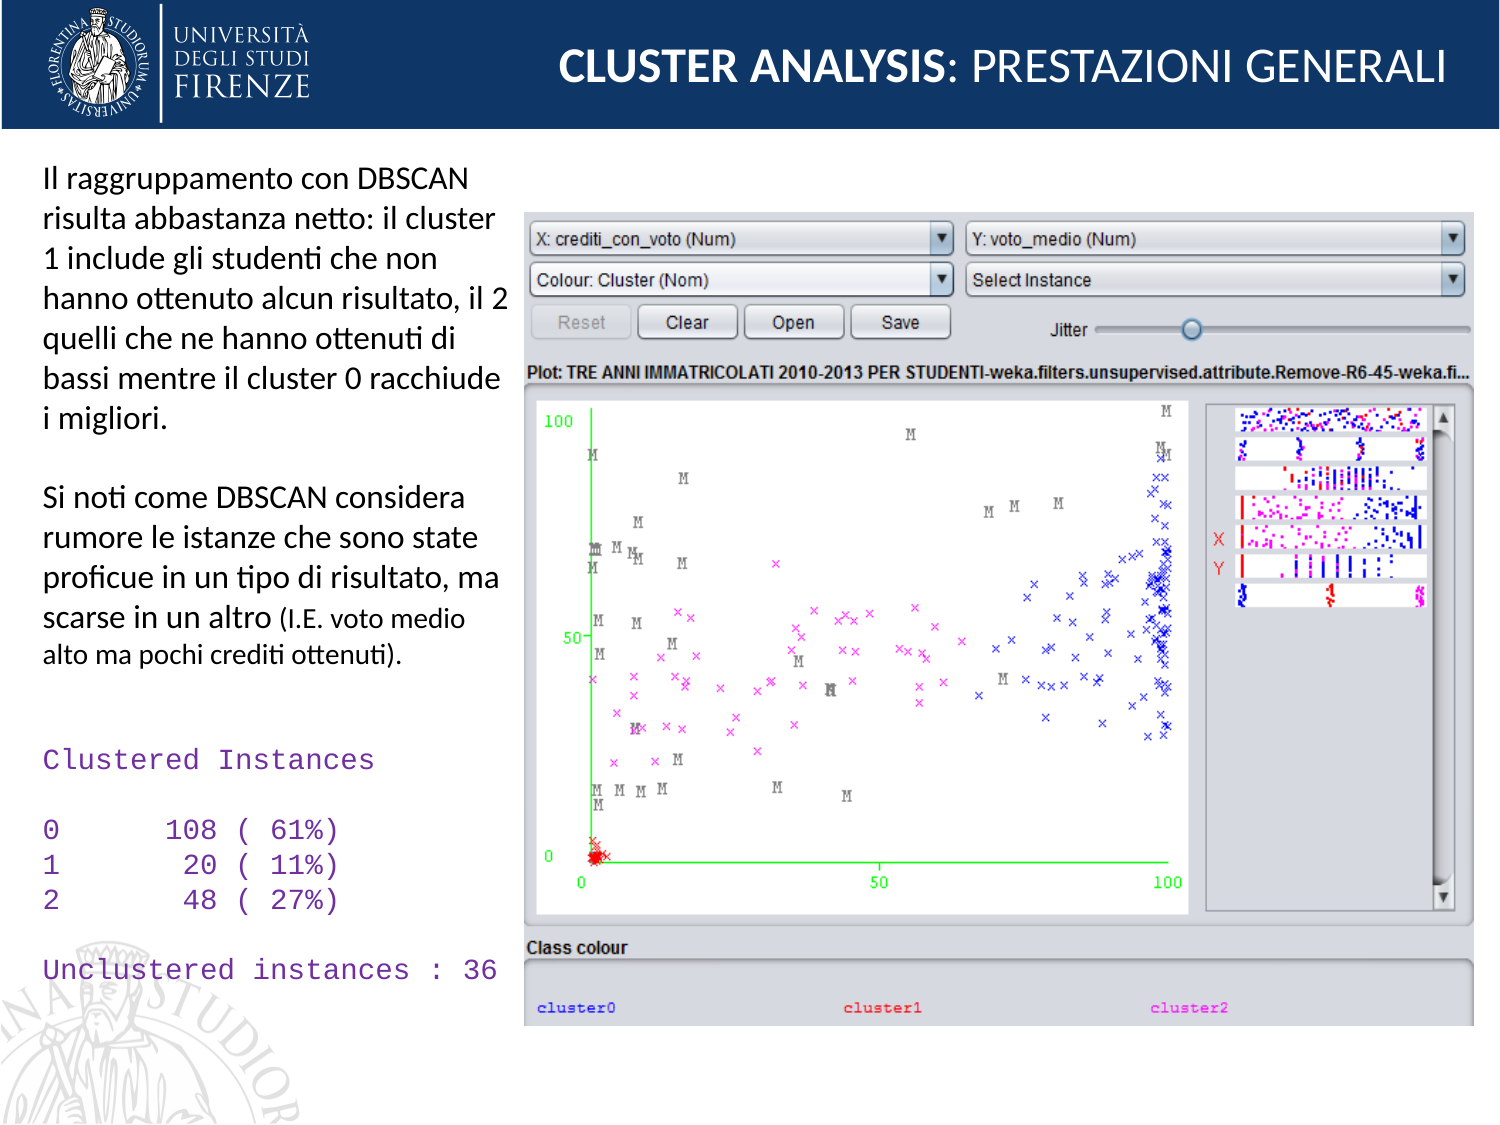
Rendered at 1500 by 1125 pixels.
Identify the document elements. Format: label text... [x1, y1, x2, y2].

picture [0, 846, 355, 1125]
picture [524, 212, 1475, 1026]
picture [0, 0, 1500, 131]
text_box CLUSTER ANALYSIS: PRESTAZIONI GENERALI [123, 24, 1474, 213]
text_box Il raggruppamento con DBSCAN risulta abbastanza netto: il cluster 1 include gli studenti che non hanno ottenuto alcun risultato, il 2 quelli che ne hanno ottenuti di bassi mentre il cluster 0 racchiude i migliori. Si noti come DBSCAN considera rumore le istanze che sono state proficue in un tipo di risultato, ma scarse in un altro (I.E. voto medio alto ma pochi crediti ottenuti). Clustered Instances 0 108 ( 61%) 1 20 ( 11%) 2 48 ( 27%) Unclustered instances : 36 [27, 148, 521, 1028]
